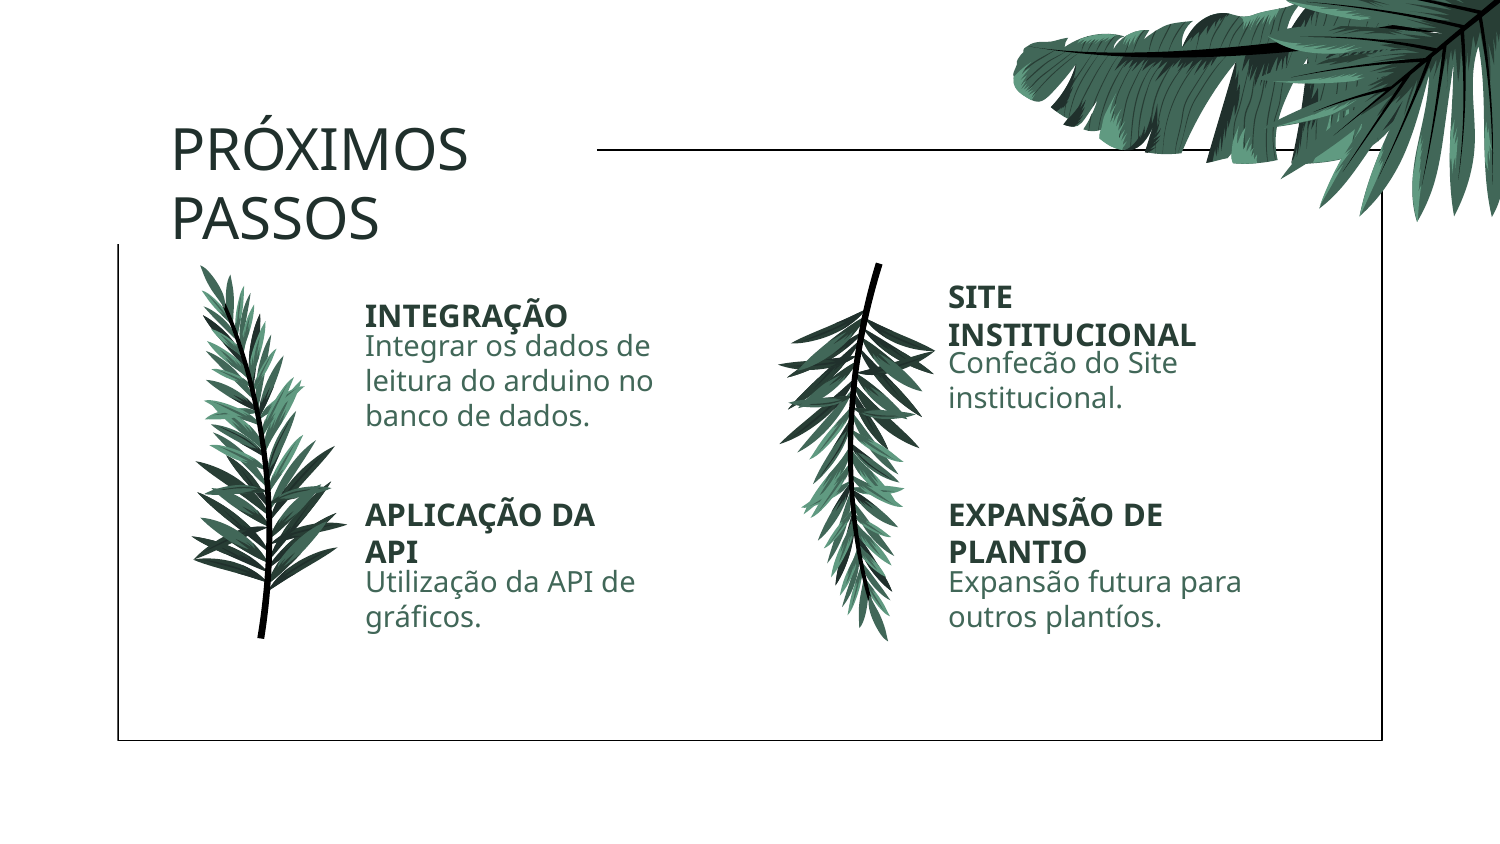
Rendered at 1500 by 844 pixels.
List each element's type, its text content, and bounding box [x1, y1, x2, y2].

subtitle EXPANSÃO DE PLANTIO [963, 506, 1242, 558]
subtitle APLICAÇÃO DA API [365, 506, 658, 558]
subtitle INTEGRAÇÃO [364, 289, 658, 341]
subtitle Utilização da API de gráficos. [365, 566, 697, 631]
subtitle Integrar os dados de leitura do arduino no banco de dados. [365, 347, 697, 412]
subtitle Expansão futura para outros plantíos. [933, 566, 1281, 631]
title PRÓXIMOS PASSOS [155, 96, 617, 187]
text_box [755, 266, 958, 618]
subtitle SITE INSTITUCIONAL [963, 289, 1242, 341]
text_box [157, 283, 361, 634]
subtitle Confecão do Site institucional. [963, 347, 1281, 412]
